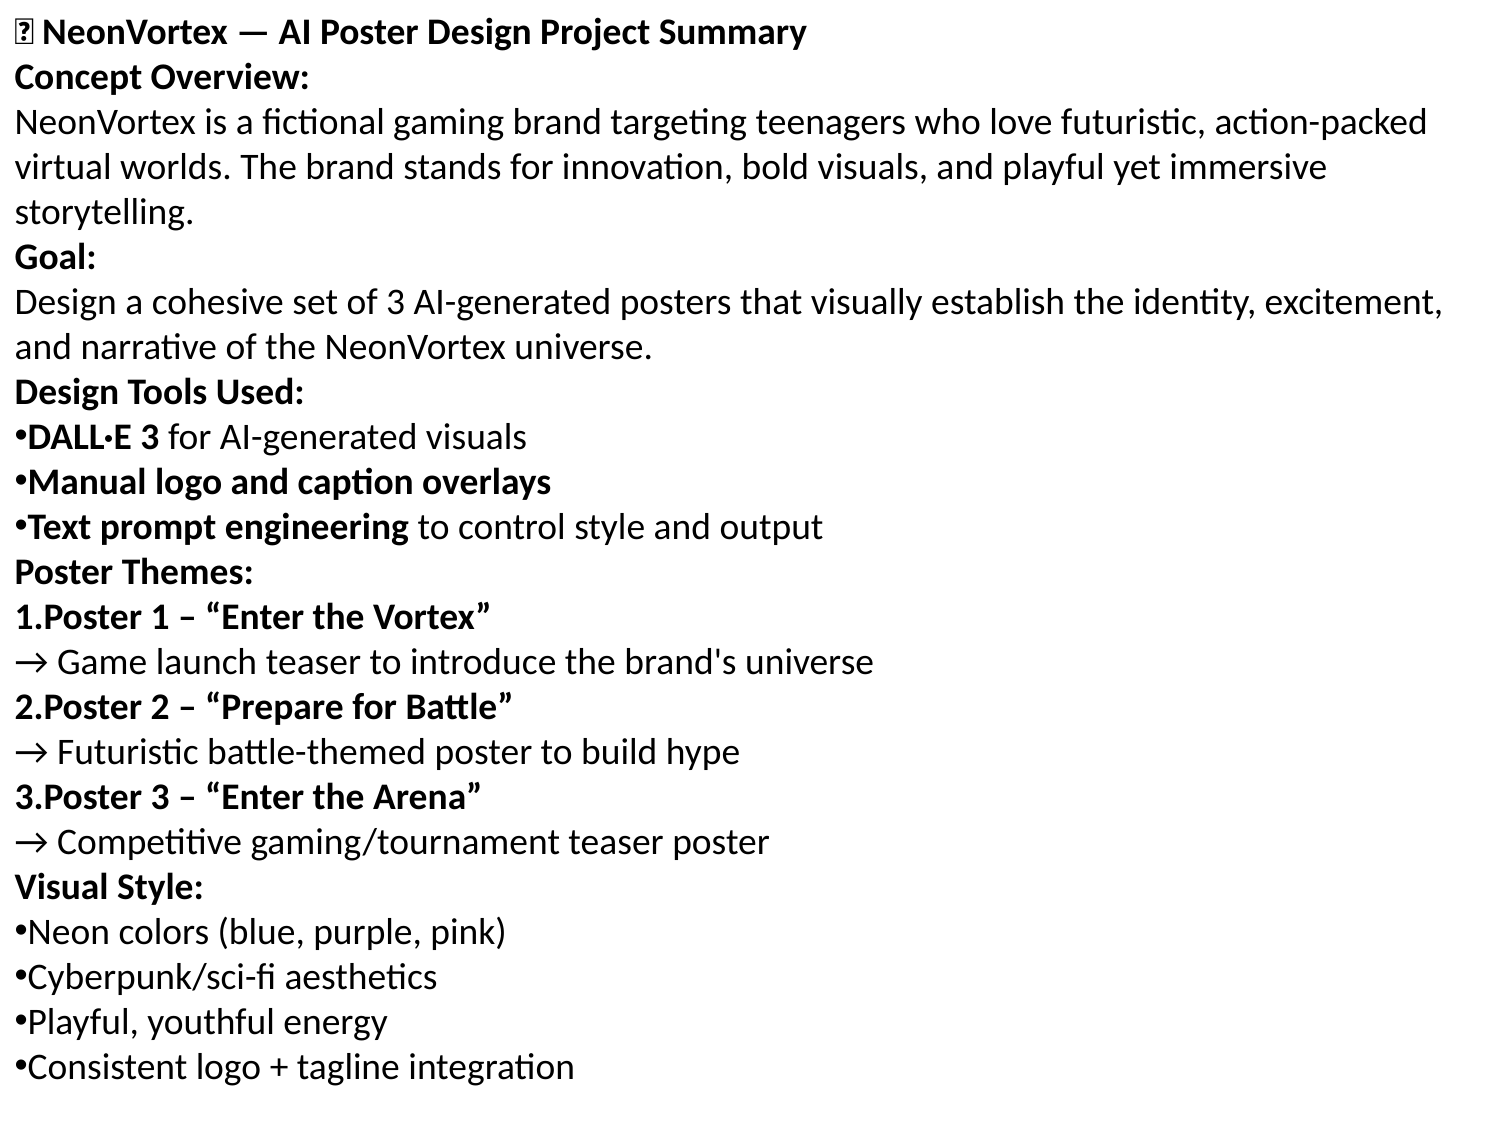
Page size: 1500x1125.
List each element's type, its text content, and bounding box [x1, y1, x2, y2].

text_box 🌀 NeonVortex — AI Poster Design Project Summary Concept Overview: NeonVortex is a fictional gaming brand targeting teenagers who love futuristic, action-packed virtual worlds. The brand stands for innovation, bold visuals, and playful yet immersive storytelling. Goal: Design a cohesive set of 3 AI-generated posters that visually establish the identity, excitement, and narrative of the NeonVortex universe. Design Tools Used: DALL·E 3 for AI-generated visuals Manual logo and caption overlays Text prompt engineering to control style and output Poster Themes: Poster 1 – “Enter the Vortex” → Game launch teaser to introduce the brand's universe Poster 2 – “Prepare for Battle” → Futuristic battle-themed poster to build hype Poster 3 – “Enter the Arena” → Competitive gaming/tournament teaser poster Visual Style: Neon colors (blue, purple, pink) Cyberpunk/sci-fi aesthetics Playful, youthful energy Consistent logo + tagline integration [0, 0, 1500, 1095]
